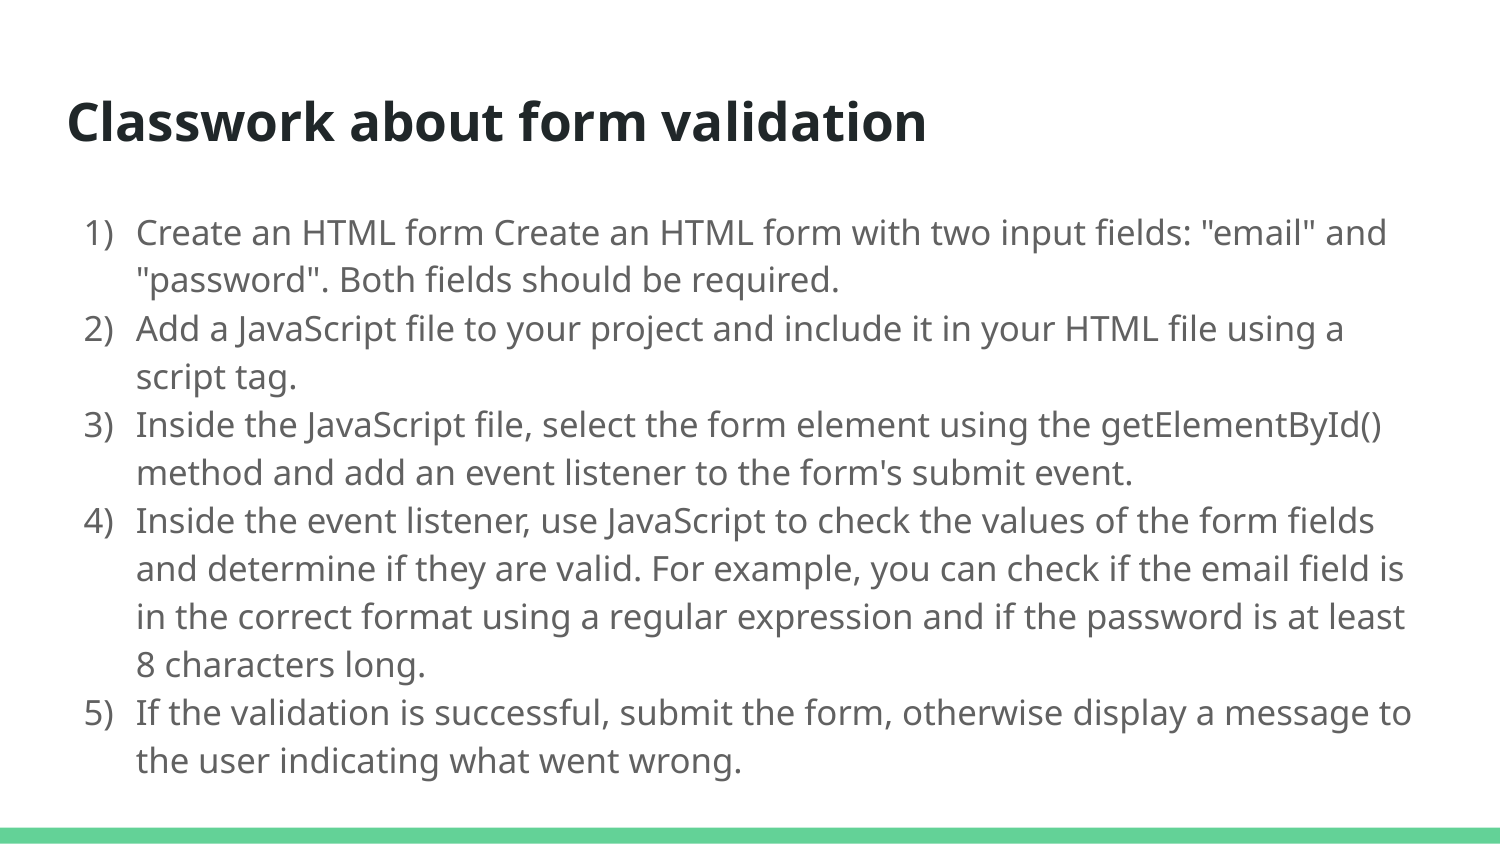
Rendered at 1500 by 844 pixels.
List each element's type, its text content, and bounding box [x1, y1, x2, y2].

title Classwork about form validation [51, 72, 1449, 167]
list Create an HTML form Create an HTML form with two input fields: "email" and "password". Both fields should be required. Add a JavaScript file to your project and include it in your HTML file using a script tag. Inside the JavaScript file, select the form element using the getElementById() method and add an event listener to the form's submit event. Inside the event listener, use JavaScript to check the values of the form fields and determine if they are valid. For example, you can check if the email field is in the correct format using a regular expression and if the password is at least 8 characters long. If the validation is successful, submit the form, otherwise display a message to the user indicating what went wrong. [51, 188, 1449, 808]
